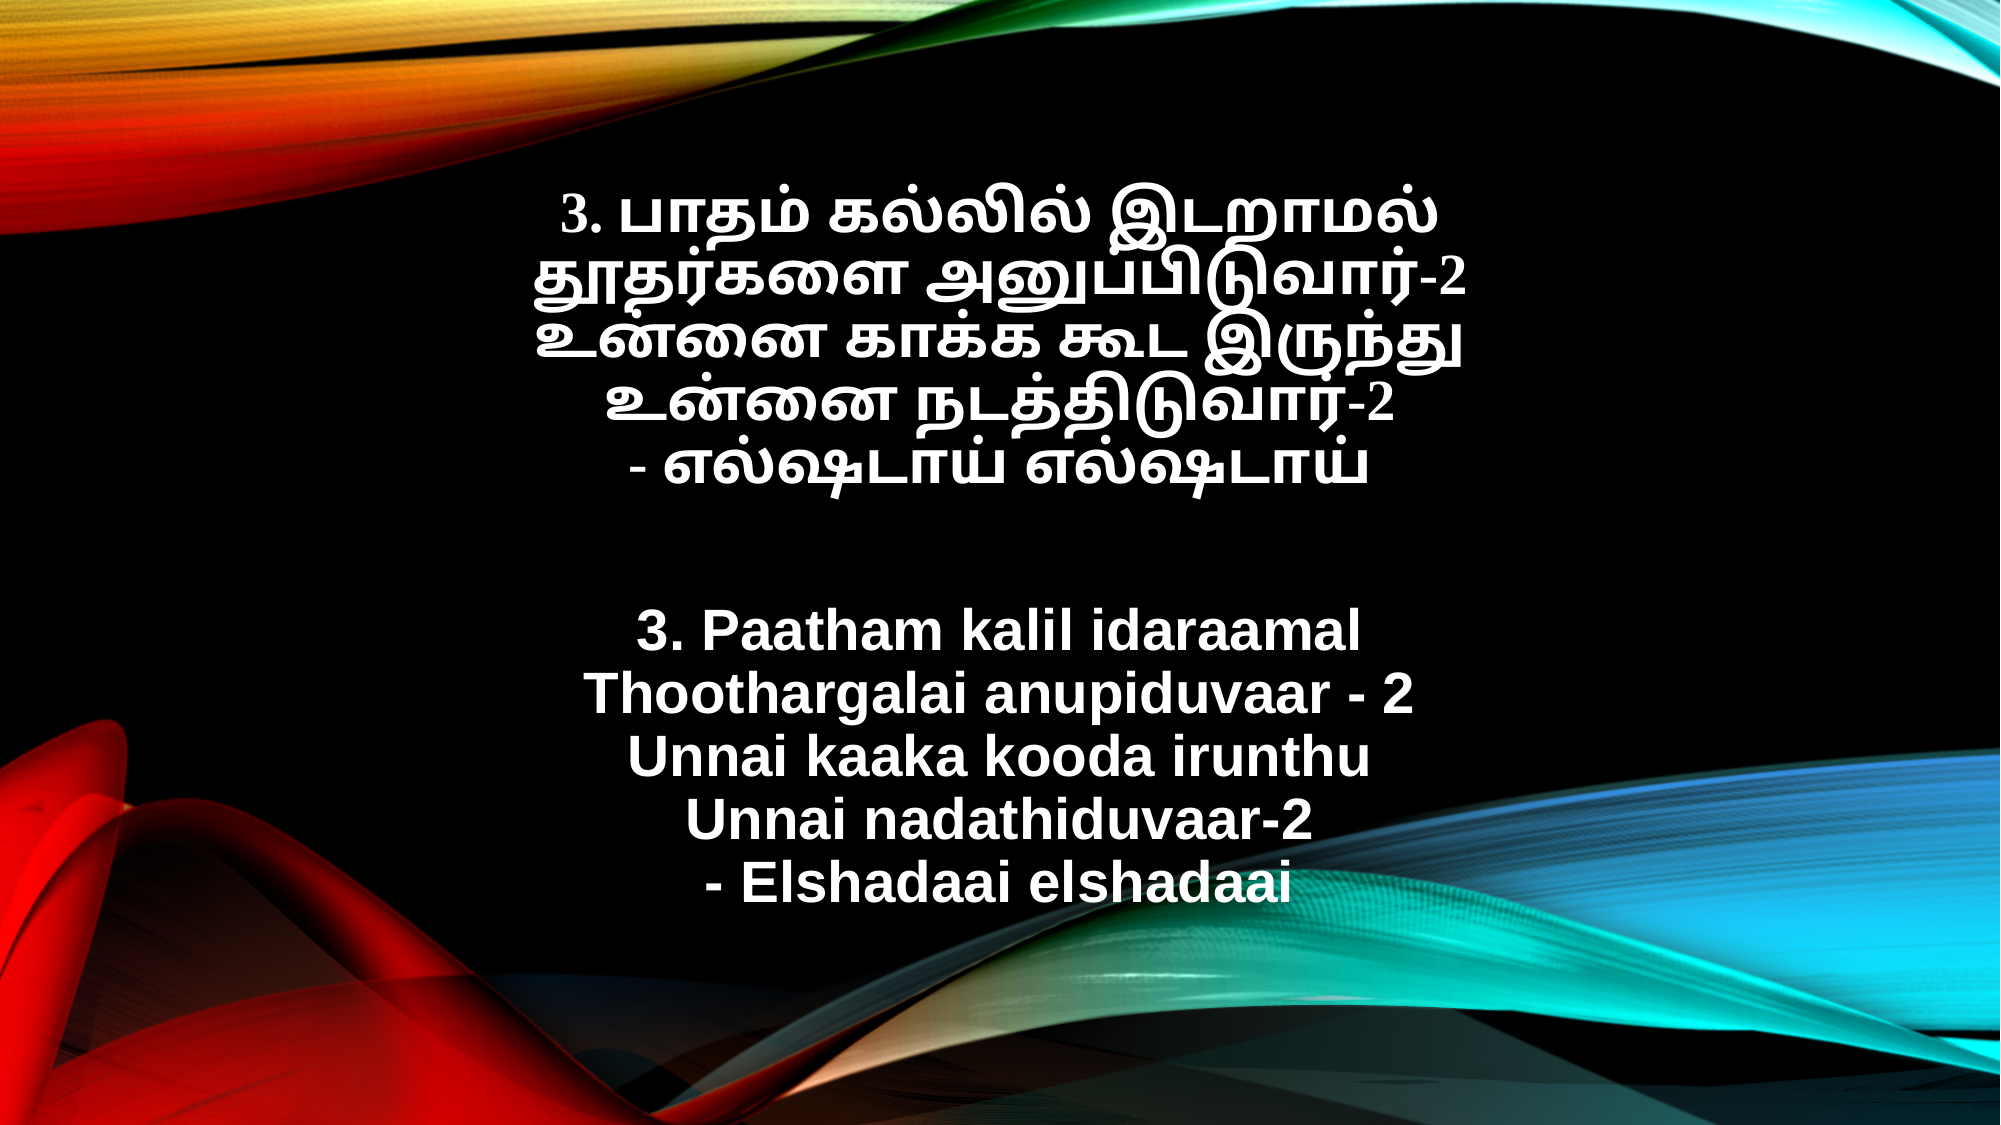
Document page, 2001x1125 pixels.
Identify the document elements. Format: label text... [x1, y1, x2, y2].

subtitle 3. பாதம் கல்லில் இடறாமல் தூதர்களை அனுப்பிடுவார்-2 உன்னை காக்க கூட இருந்து உன்னை நடத்திடுவார்-2 - எல்ஷடாய் எல்ஷடாய் 3. Paatham kalil idaraamal Thoothargalai anupiduvaar - 2 Unnai kaaka kooda irunthu Unnai nadathiduvaar-2 - Elshadaai elshadaai [0, 0, 2000, 1125]
